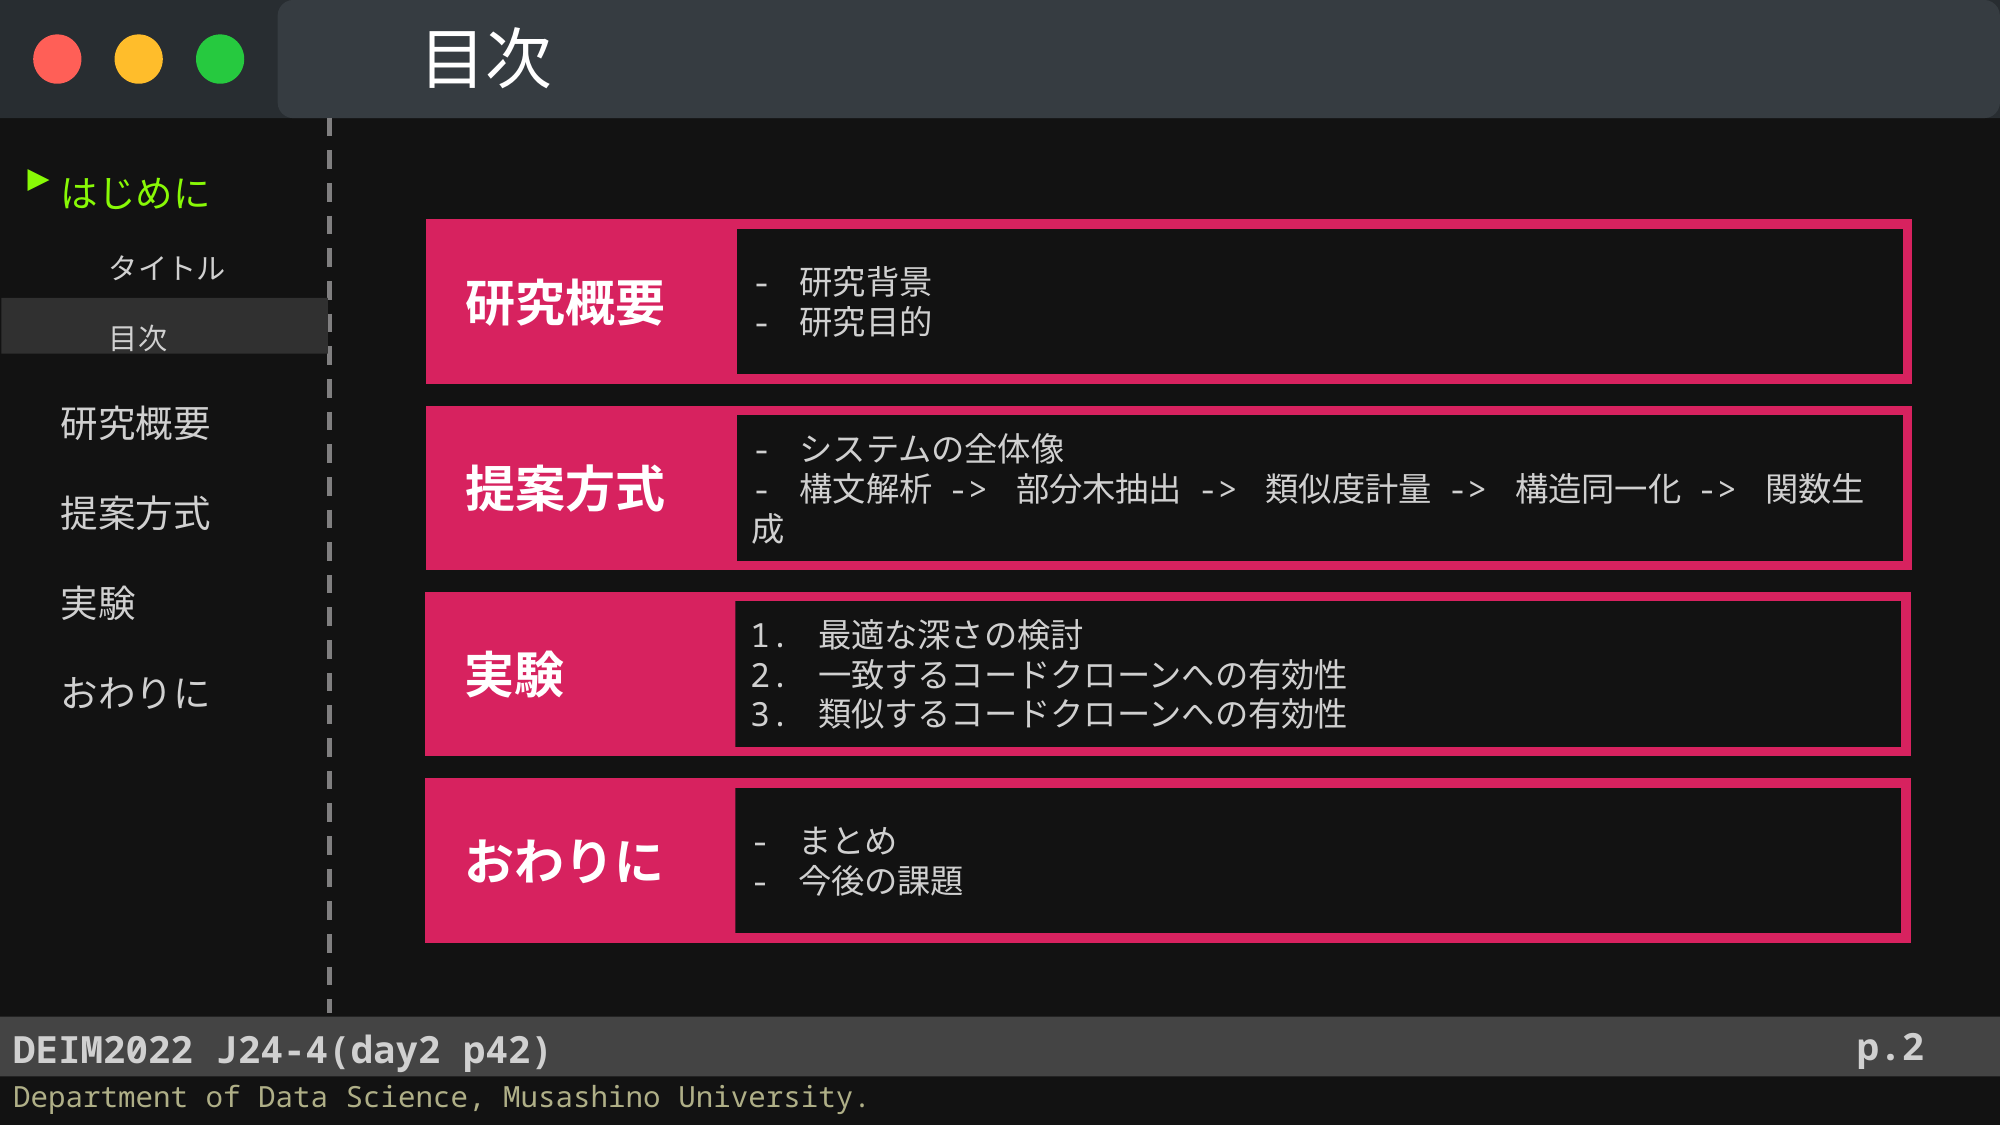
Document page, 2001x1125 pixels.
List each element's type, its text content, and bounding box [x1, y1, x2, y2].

text_box - まとめ - 今後の課題 [734, 782, 1904, 939]
text_box おわりに [425, 782, 734, 939]
text_box 研究概要 [427, 223, 736, 380]
text_box - 研究背景 - 研究目的 [736, 223, 1906, 380]
slide_number p.2 [1781, 1018, 2000, 1079]
text_box 提案方式 [427, 410, 736, 566]
text_box 実験 [425, 596, 734, 752]
text_box 目次 [329, 8, 2000, 104]
text_box ▶︎ [1, 146, 70, 252]
text_box [328, 117, 2000, 1020]
text_box - システムの全体像 - 構文解析 -> 部分木抽出 -> 類似度計量 -> 構造同一化 -> 関数生成 [736, 409, 1906, 566]
text_box 1. 最適な深さの検討 2. 一致するコードクローンへの有効性 3. 類似するコードクローンへの有効性 [734, 595, 1904, 752]
text_box はじめに タイトル 目次 研究概要 提案方式 実験 おわりに [0, 117, 330, 1013]
